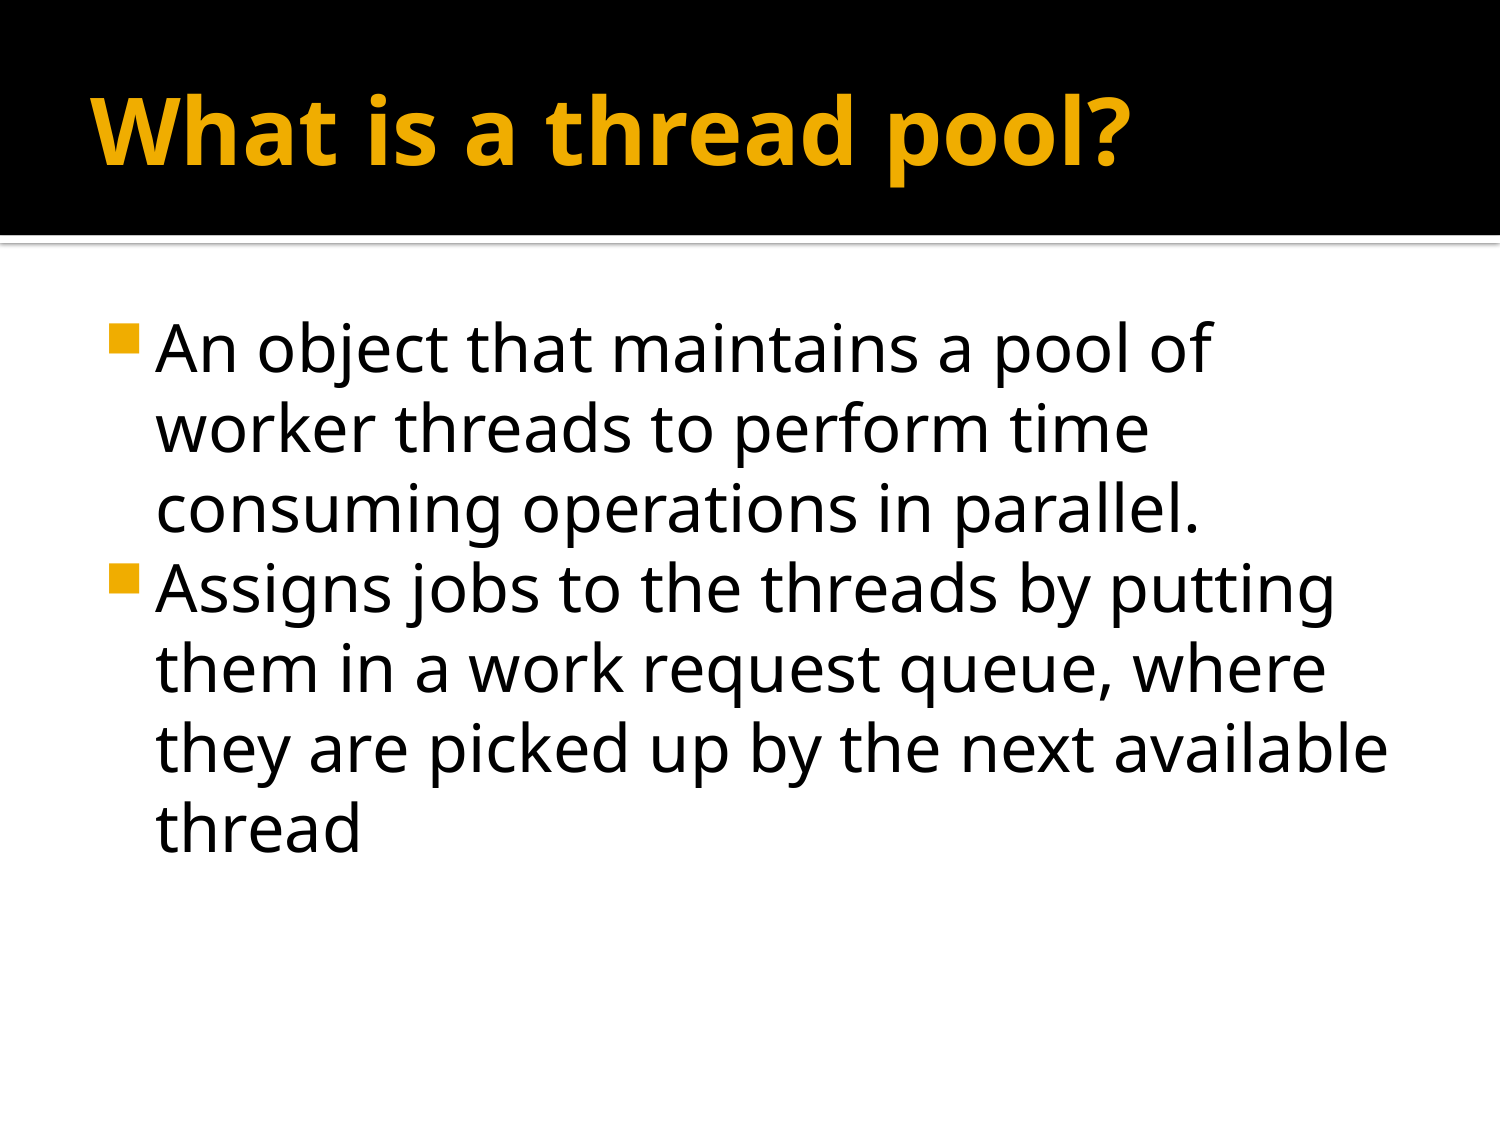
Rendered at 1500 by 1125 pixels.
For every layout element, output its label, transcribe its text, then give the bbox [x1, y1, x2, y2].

list An object that maintains a pool of worker threads to perform time consuming operations in parallel. Assigns jobs to the threads by putting them in a work request queue, where they are picked up by the next available thread [74, 290, 1426, 1051]
title What is a thread pool? [75, 25, 1425, 231]
